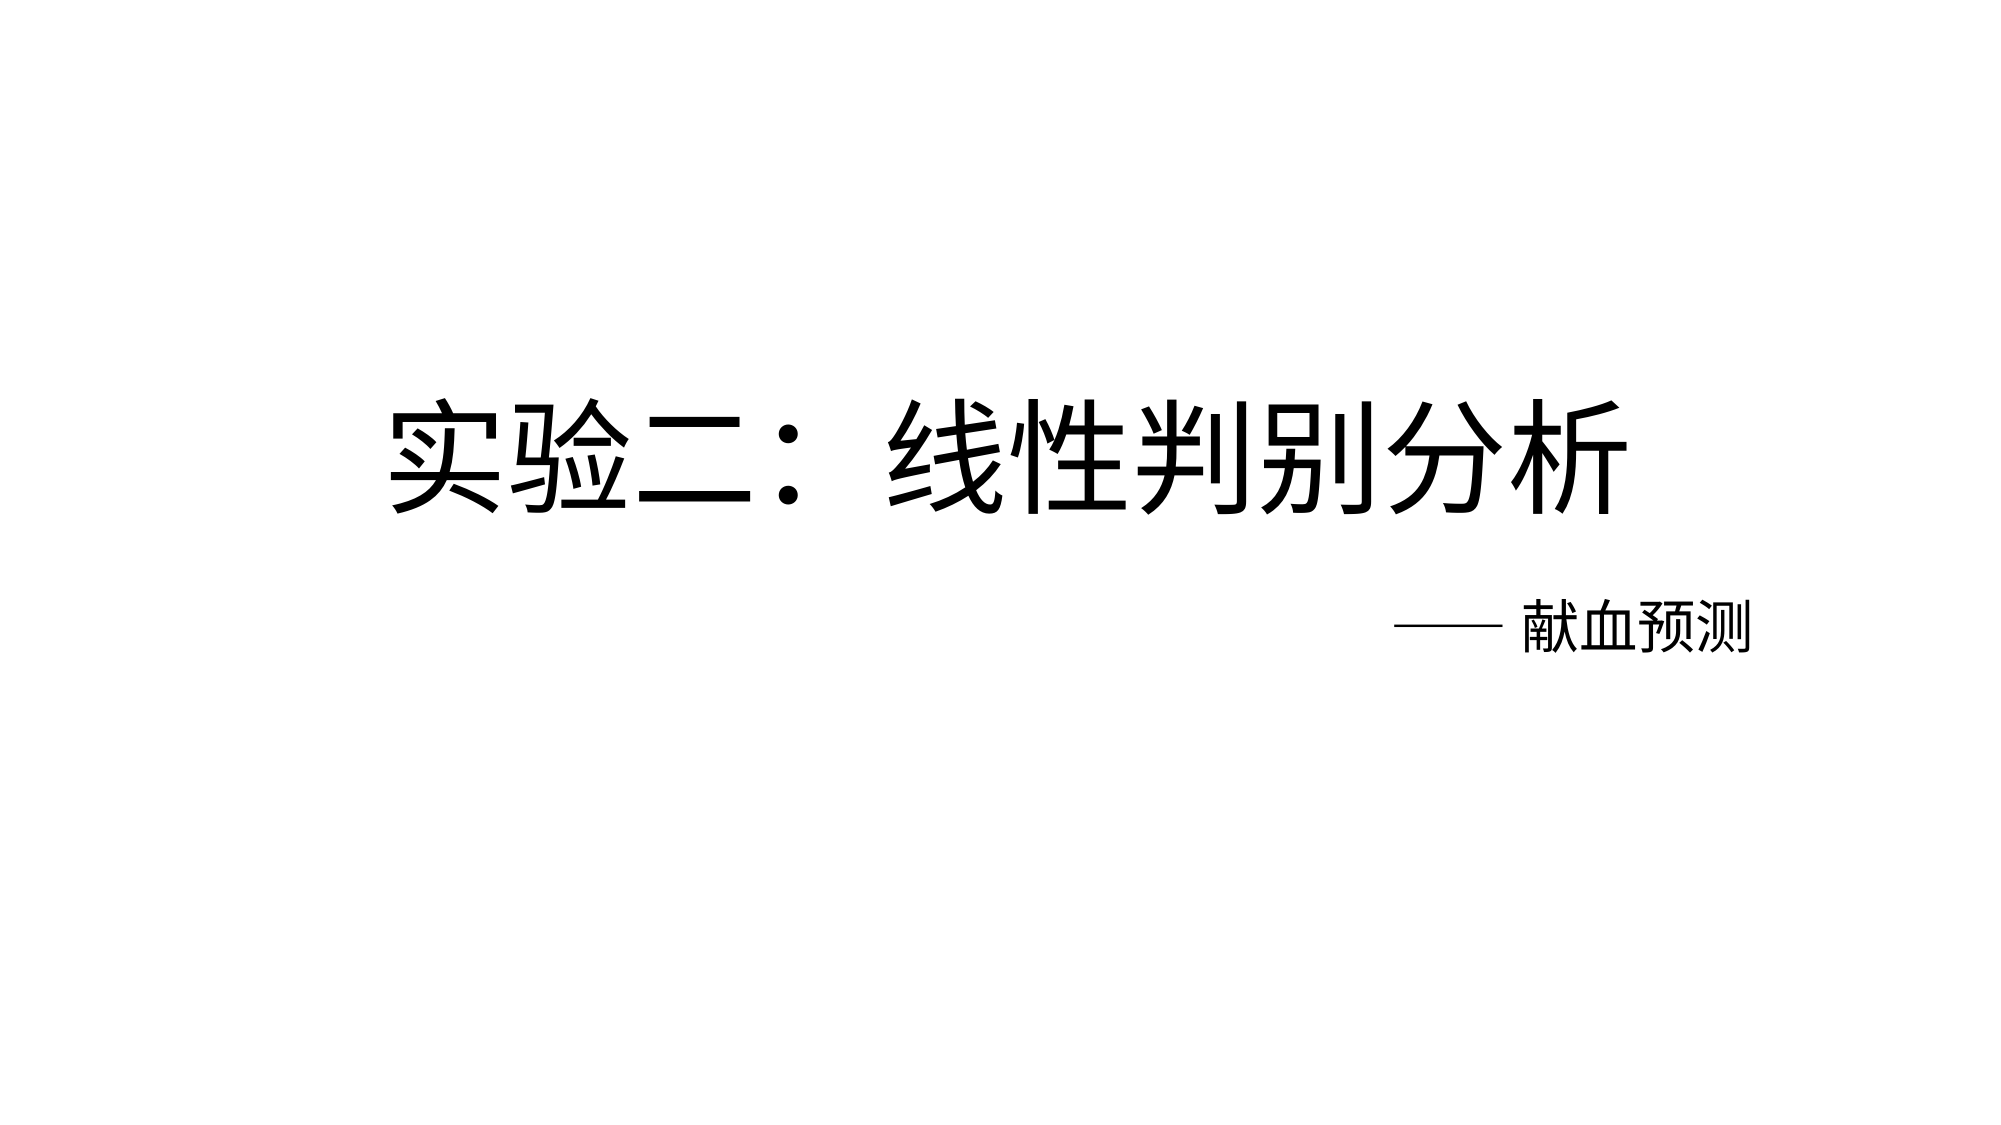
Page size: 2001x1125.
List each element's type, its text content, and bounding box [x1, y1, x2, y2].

subtitle ——献血预测 [1363, 590, 1770, 680]
title 实验二：线性判别分析 [257, 343, 1758, 540]
